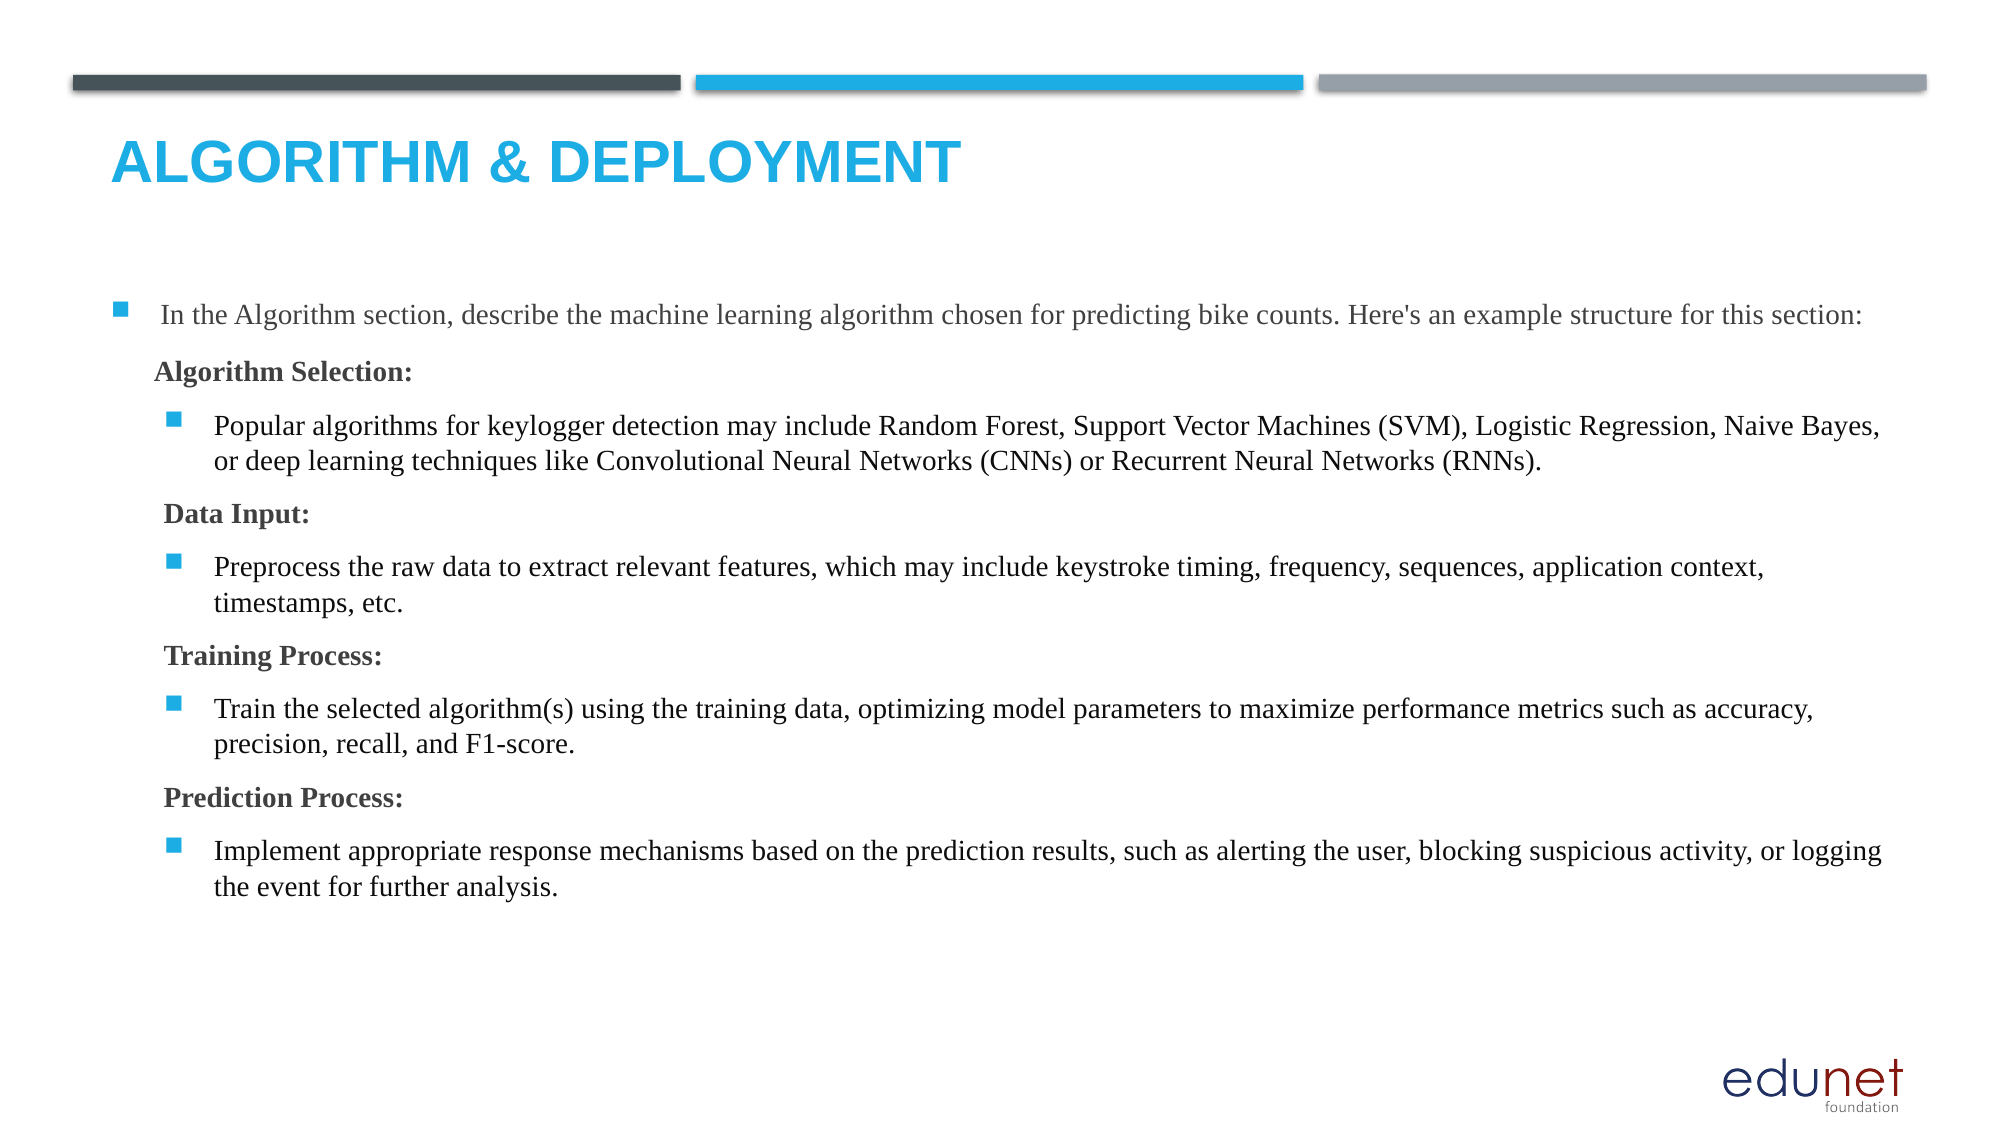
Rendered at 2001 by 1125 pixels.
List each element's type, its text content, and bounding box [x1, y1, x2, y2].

picture [1719, 1056, 1905, 1116]
list In the Algorithm section, describe the machine learning algorithm chosen for predicting bike counts. Here's an example structure for this section: Algorithm Selection: Popular algorithms for keylogger detection may include Random Forest, Support Vector Machines (SVM), Logistic Regression, Naive Bayes, or deep learning techniques like Convolutional Neural Networks (CNNs) or Recurrent Neural Networks (RNNs). Data Input: Preprocess the raw data to extract relevant features, which may include keystroke timing, frequency, sequences, application context, timestamps, etc. Training Process: Train the selected algorithm(s) using the training data, optimizing model parameters to maximize performance metrics such as accuracy, precision, recall, and F1-score. Prediction Process: Implement appropriate response mechanisms based on the prediction results, such as alerting the user, blocking suspicious activity, or logging the event for further analysis. [95, 213, 1905, 981]
title Algorithm & Deployment [95, 115, 1905, 203]
